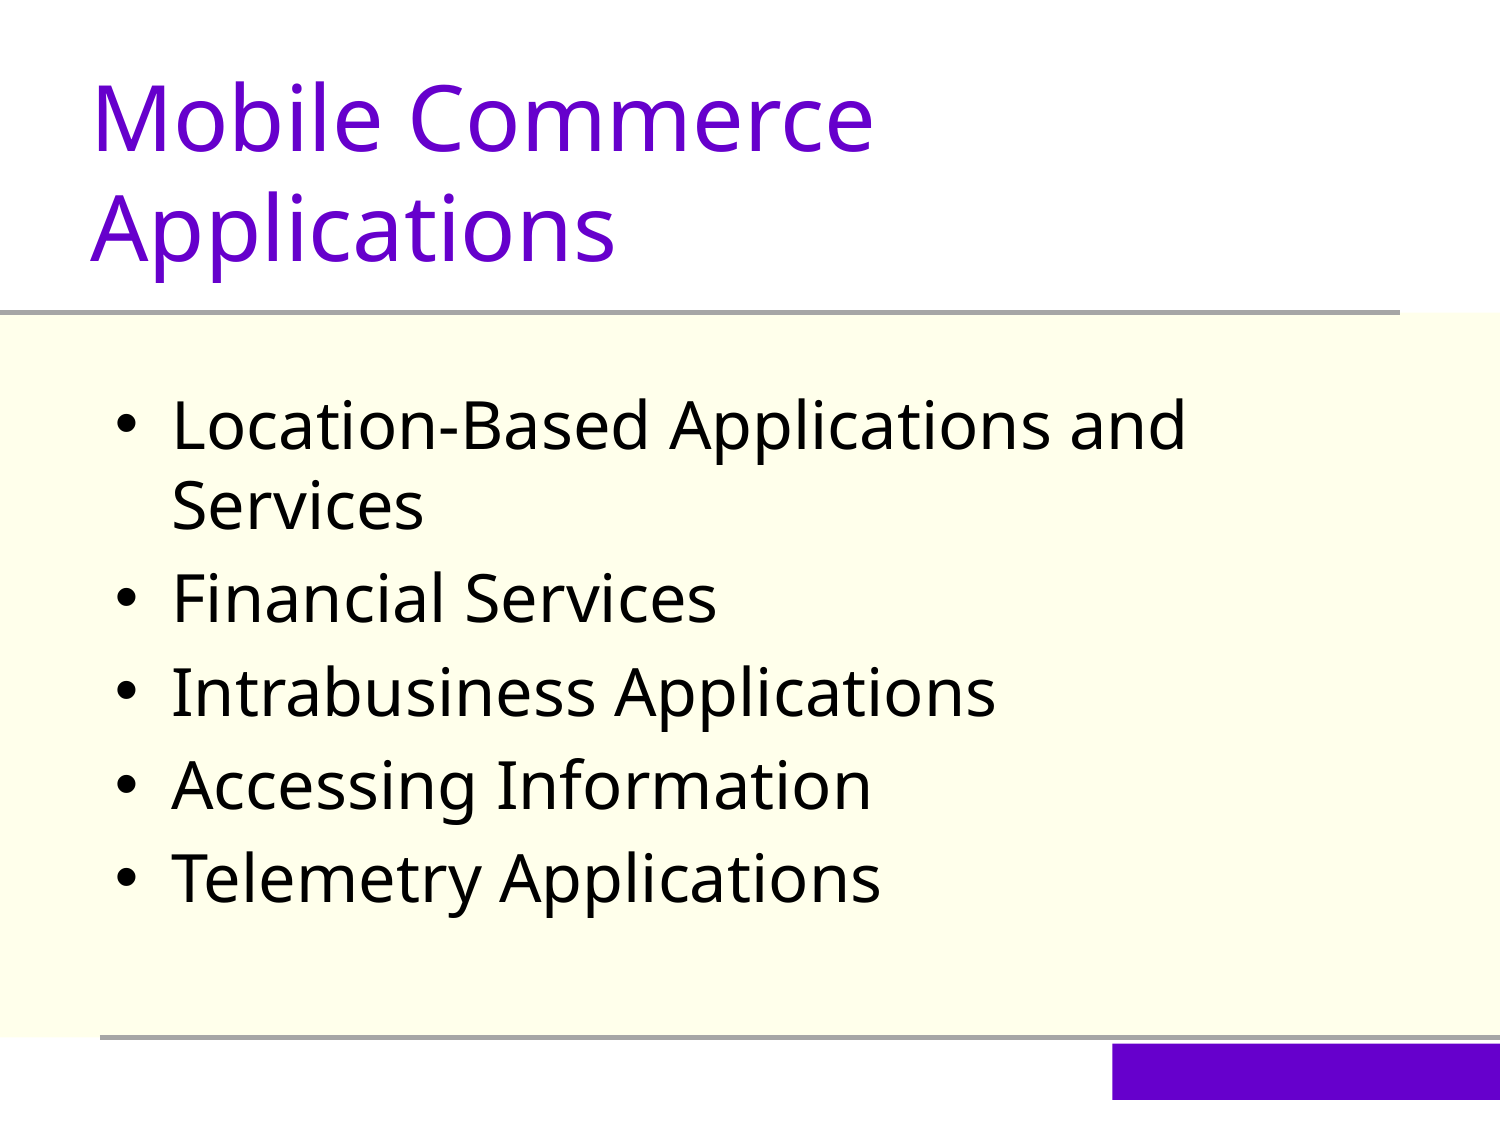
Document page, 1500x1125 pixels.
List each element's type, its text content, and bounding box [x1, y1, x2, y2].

list Location-Based Applications and Services Financial Services Intrabusiness Applications Accessing Information Telemetry Applications [99, 375, 1413, 1025]
subtitle Mobile Commerce Applications [75, 12, 1413, 288]
